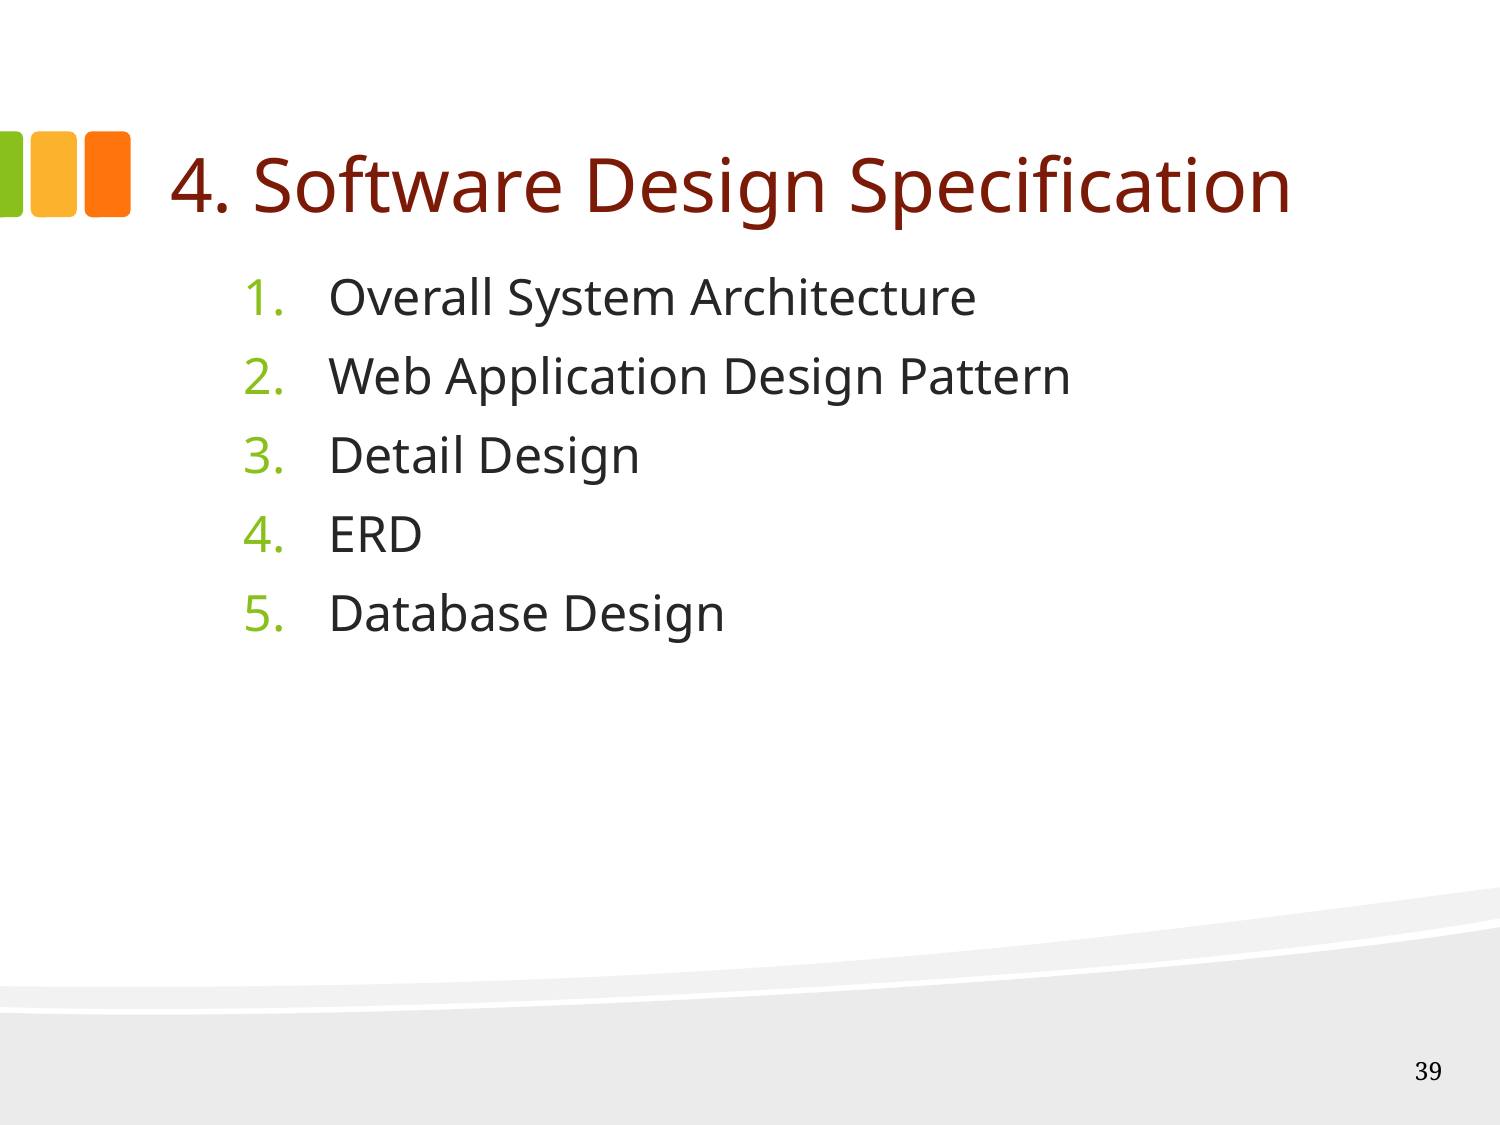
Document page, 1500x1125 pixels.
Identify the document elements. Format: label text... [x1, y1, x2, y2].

title 4. Software Design Specification [150, 24, 1500, 238]
slide_number 39 [1362, 1057, 1463, 1088]
list Overall System Architecture Web Application Design Pattern Detail Design ERD Database Design [150, 262, 1350, 1013]
